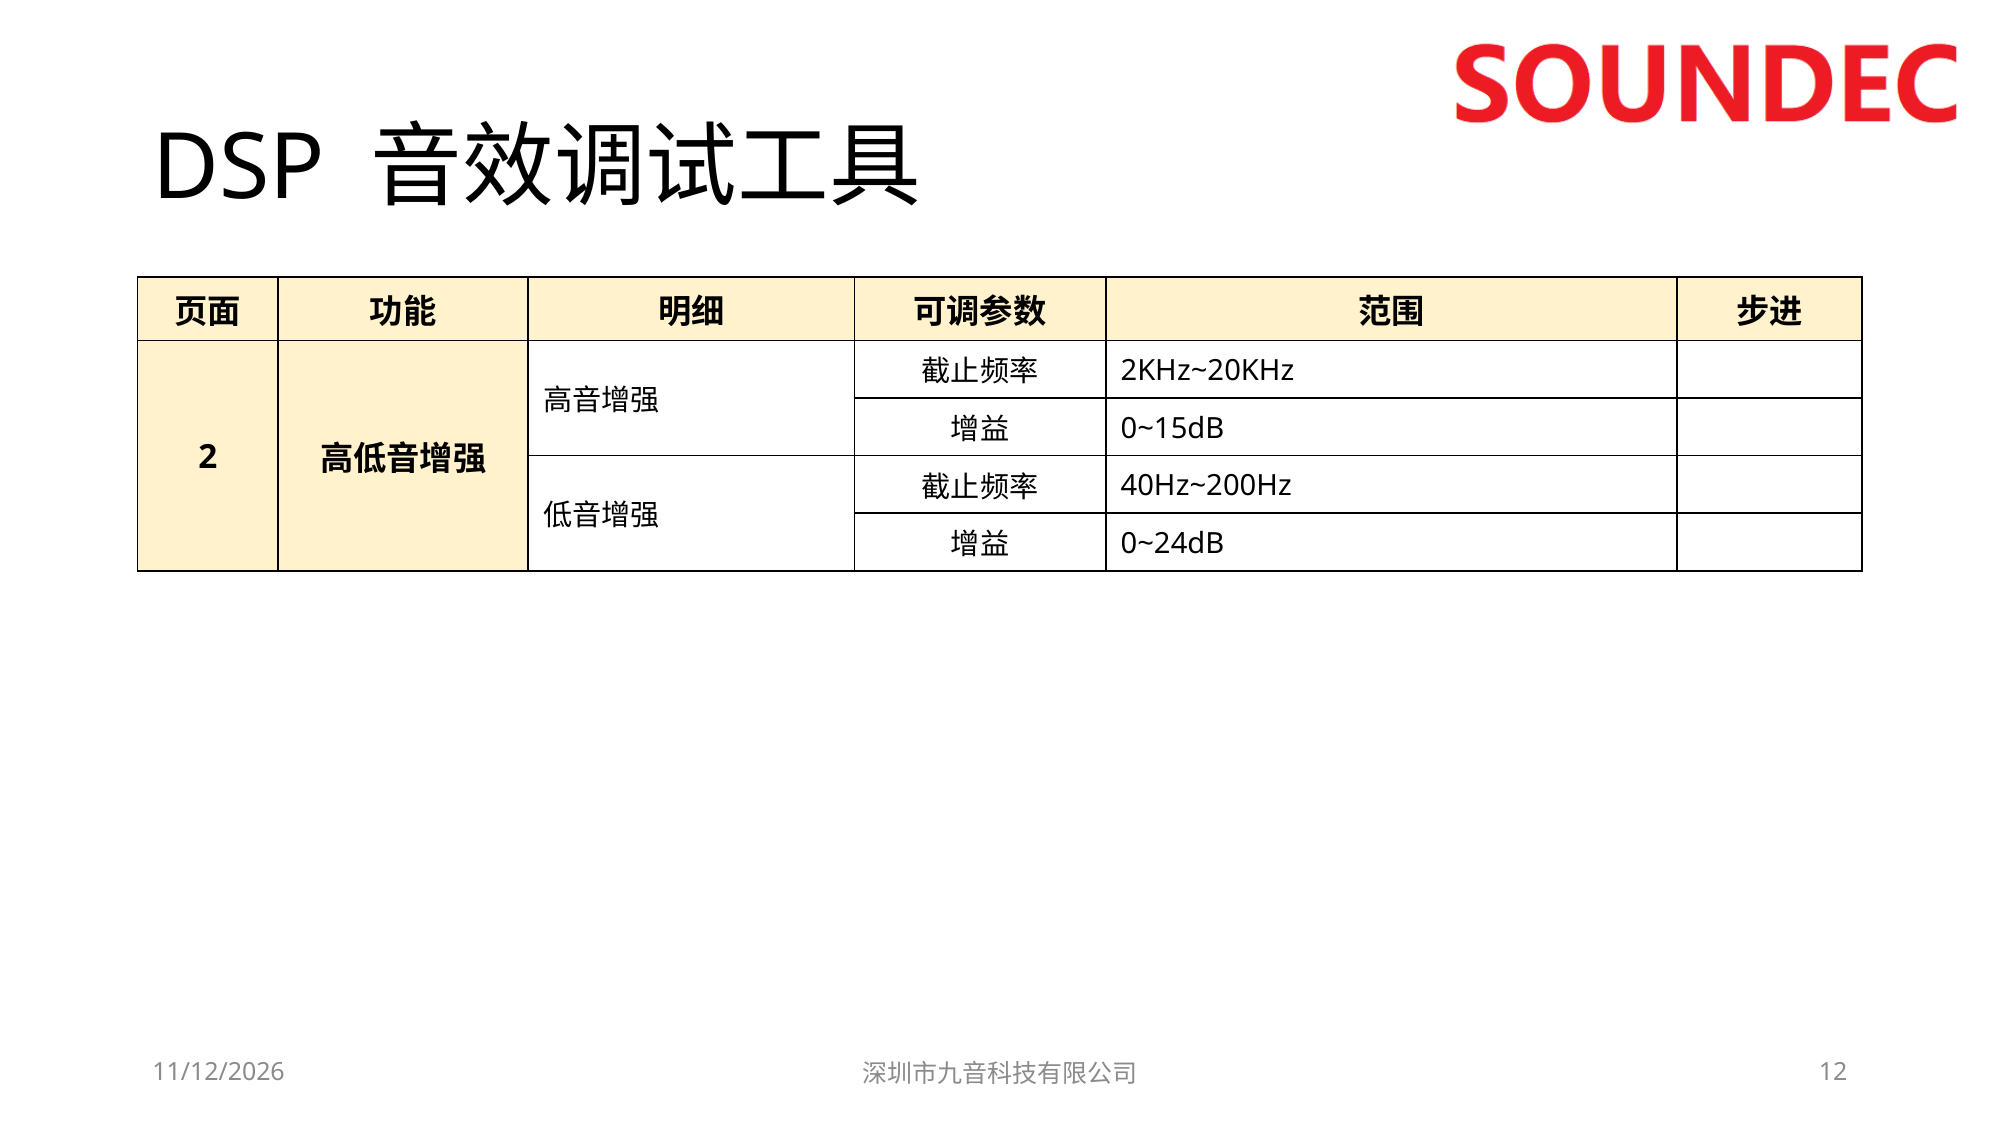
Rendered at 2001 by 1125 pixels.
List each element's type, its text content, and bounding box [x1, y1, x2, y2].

table_cell 0~24dB [1107, 514, 1676, 570]
table_header 明细 [529, 278, 854, 340]
slide_number 12 [1412, 1042, 1863, 1103]
table_cell [1678, 341, 1861, 397]
table_cell 高音增强 [529, 341, 854, 455]
table_header 页面 [138, 278, 277, 340]
table_cell 0~15dB [1107, 399, 1676, 455]
table_header 可调参数 [855, 278, 1105, 340]
picture [1441, 30, 1975, 128]
table_header 范围 [1107, 278, 1676, 340]
table_cell 增益 [855, 514, 1105, 570]
table_cell [1678, 456, 1861, 512]
table_cell 低音增强 [529, 456, 854, 570]
title DSP 音效调试工具 [137, 59, 1863, 276]
table_cell [1678, 514, 1861, 570]
table_header 步进 [1678, 278, 1861, 340]
table_cell 40Hz~200Hz [1107, 456, 1676, 512]
table_header 功能 [279, 278, 527, 340]
table_cell 增益 [855, 399, 1105, 455]
table_cell [1678, 399, 1861, 455]
table_cell 截止频率 [855, 456, 1105, 512]
table_cell 2KHz~20KHz [1107, 341, 1676, 397]
table_cell 高低音增强 [279, 341, 527, 570]
footer 深圳市九音科技有限公司 [662, 1042, 1338, 1103]
table_cell 截止频率 [855, 341, 1105, 397]
table_cell 2 [138, 341, 277, 570]
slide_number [137, 1042, 588, 1103]
